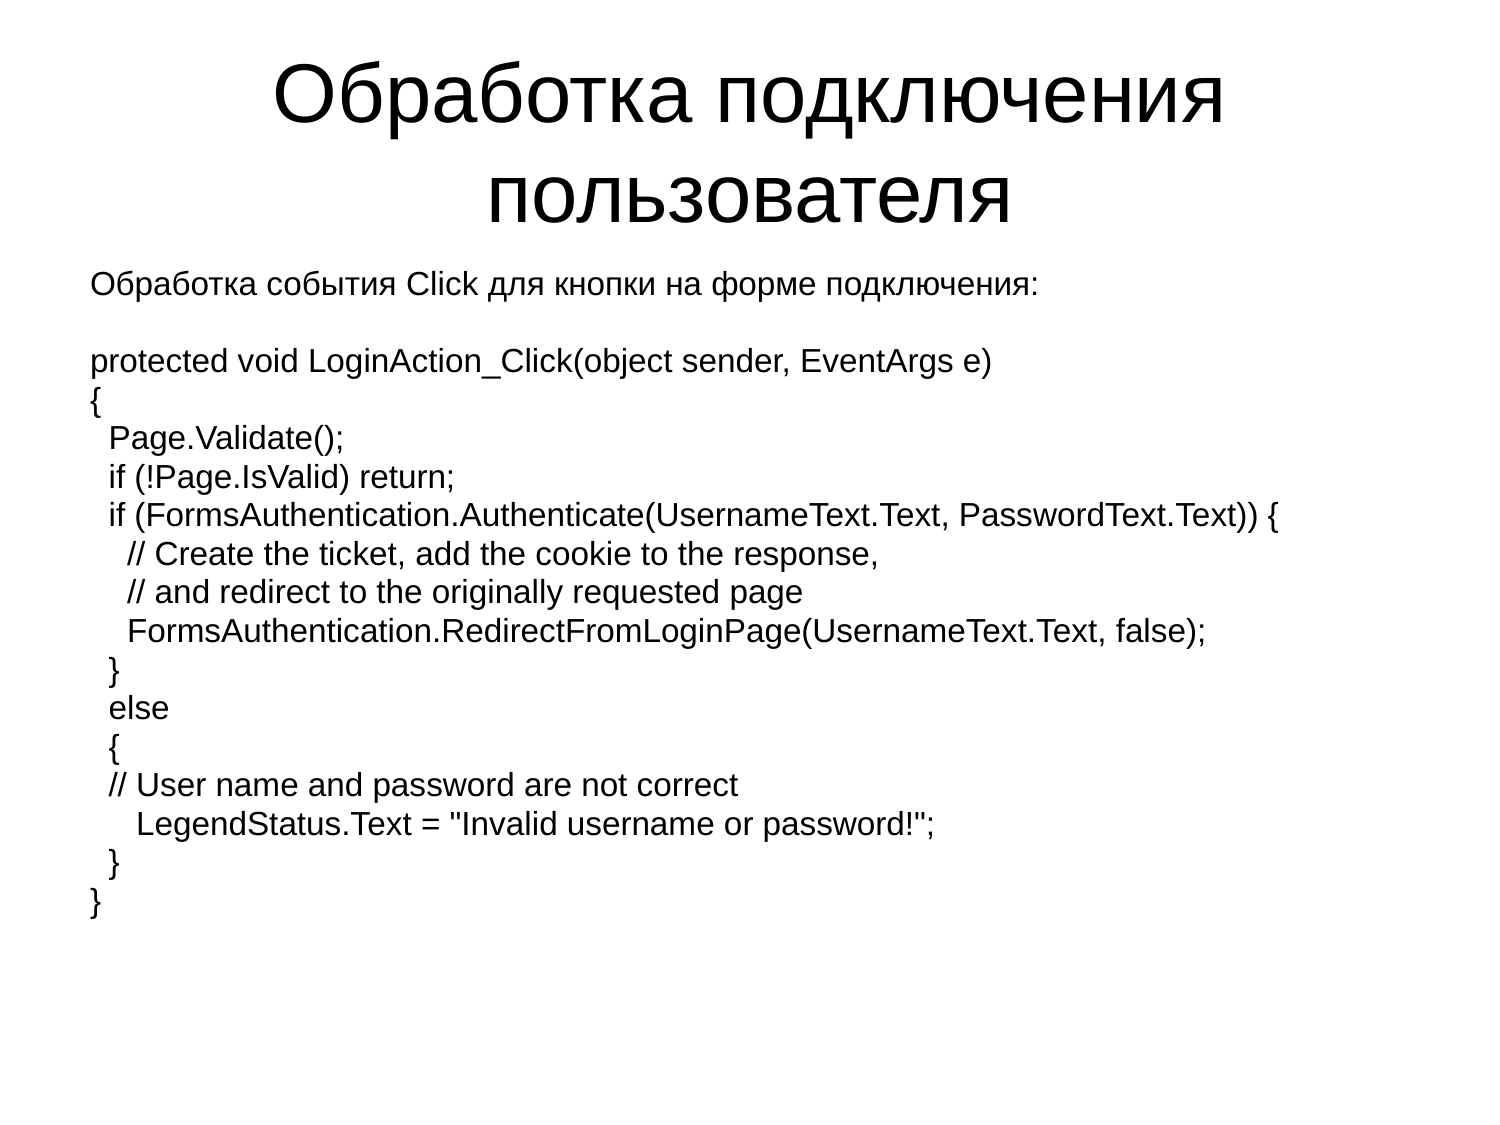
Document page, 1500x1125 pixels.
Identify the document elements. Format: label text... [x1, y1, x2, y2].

list Обработка события Click для кнопки на форме подключения: protected void LoginAction_Click(object sender, EventArgs e) { Page.Validate(); if (!Page.IsValid) return; if (FormsAuthentication.Authenticate(UsernameText.Text, PasswordText.Text)) { // Create the ticket, add the cookie to the response, // and redirect to the originally requested page FormsAuthentication.RedirectFromLoginPage(UsernameText.Text, false); } else { // User name and password are not correct LegendStatus.Text = "Invalid username or password!"; } } [74, 262, 1426, 1006]
title Обработка подключения пользователя [74, 44, 1426, 233]
